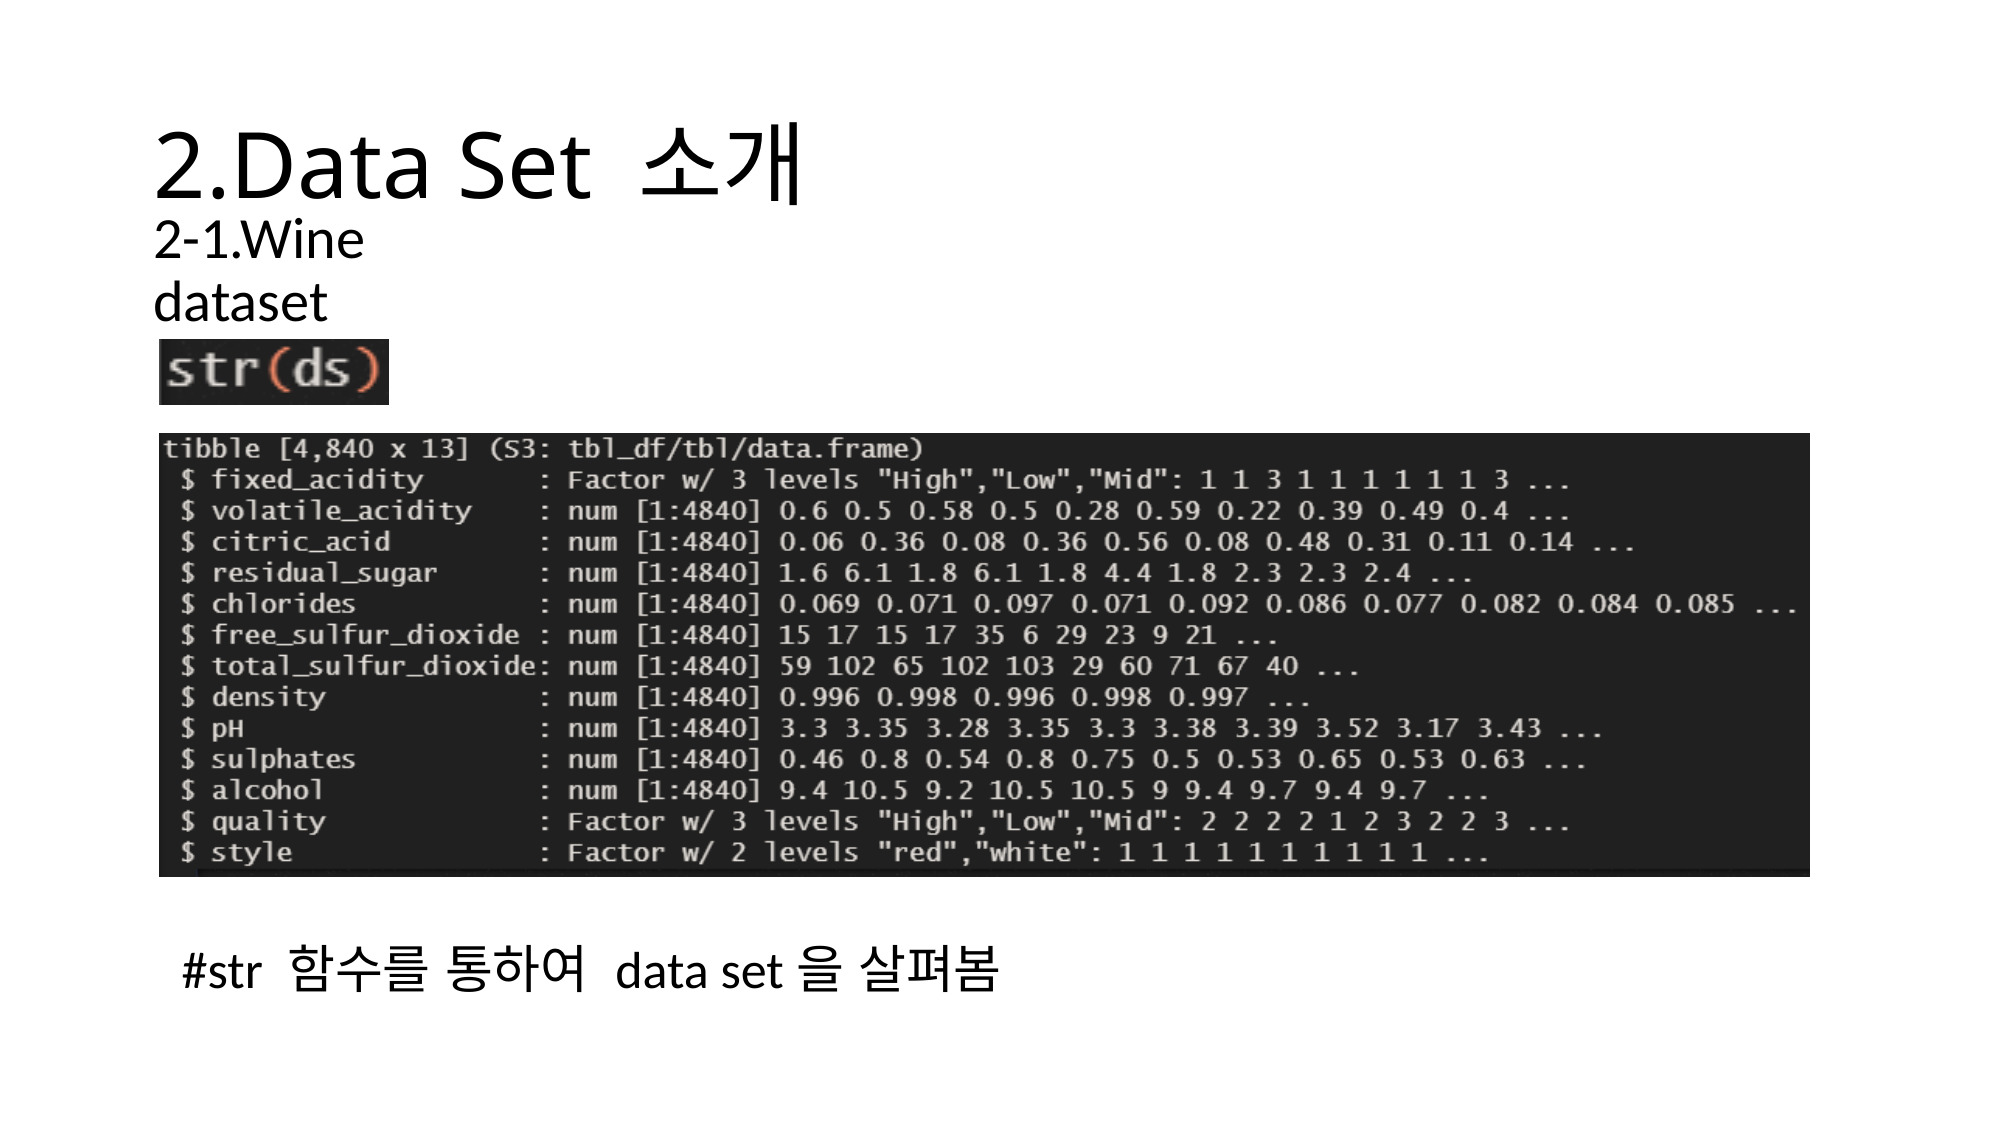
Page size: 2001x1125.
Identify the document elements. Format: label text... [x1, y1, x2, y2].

picture [159, 339, 389, 405]
picture [159, 433, 1810, 877]
title 2.Data Set 소개 [138, 60, 1864, 278]
text_box #str 함수를 통하여 data set을 살펴봄 [166, 928, 1676, 1007]
text_box 2-1.Wine dataset [138, 201, 561, 419]
